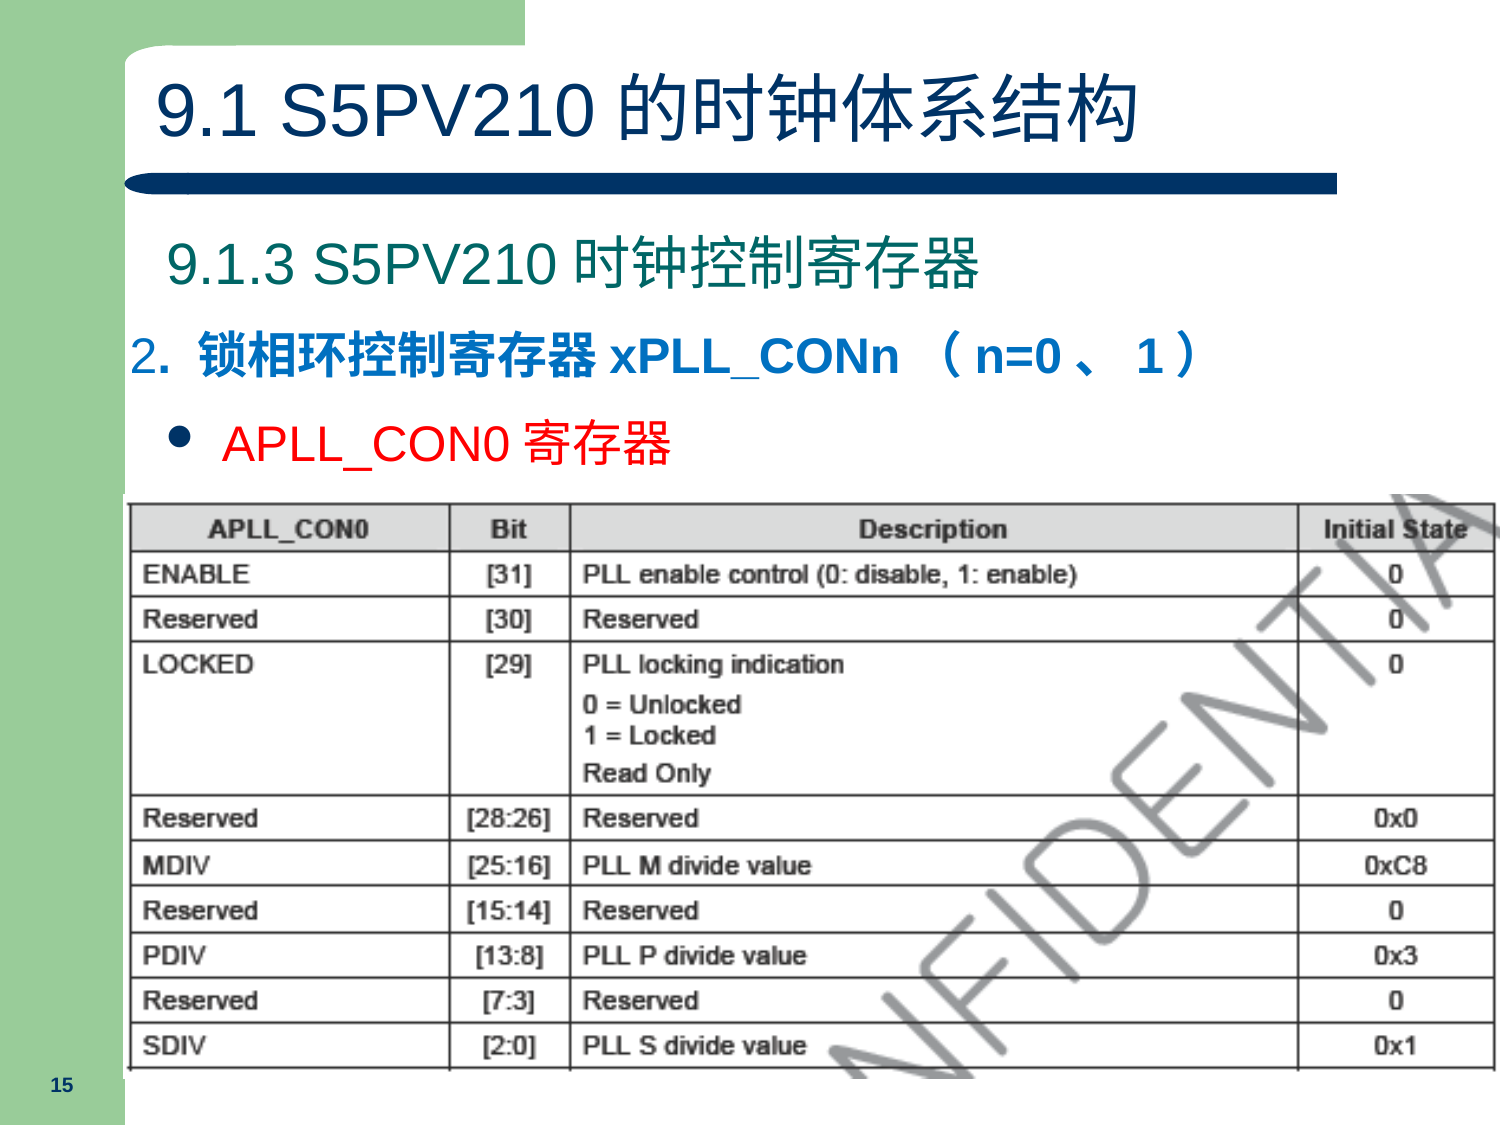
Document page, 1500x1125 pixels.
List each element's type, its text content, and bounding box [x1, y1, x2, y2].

text_box 2. 锁相环控制寄存器xPLL_CONn（n=0、1） [114, 316, 1241, 392]
list APLL_CON0寄存器 [150, 403, 1426, 483]
slide_number 15 [13, 1023, 111, 1105]
text_box 9.1.3 S5PV210时钟控制寄存器 [151, 218, 1349, 304]
text_box 9.1 S5PV210的时钟体系结构 [129, 54, 1166, 169]
picture [122, 494, 1500, 1079]
